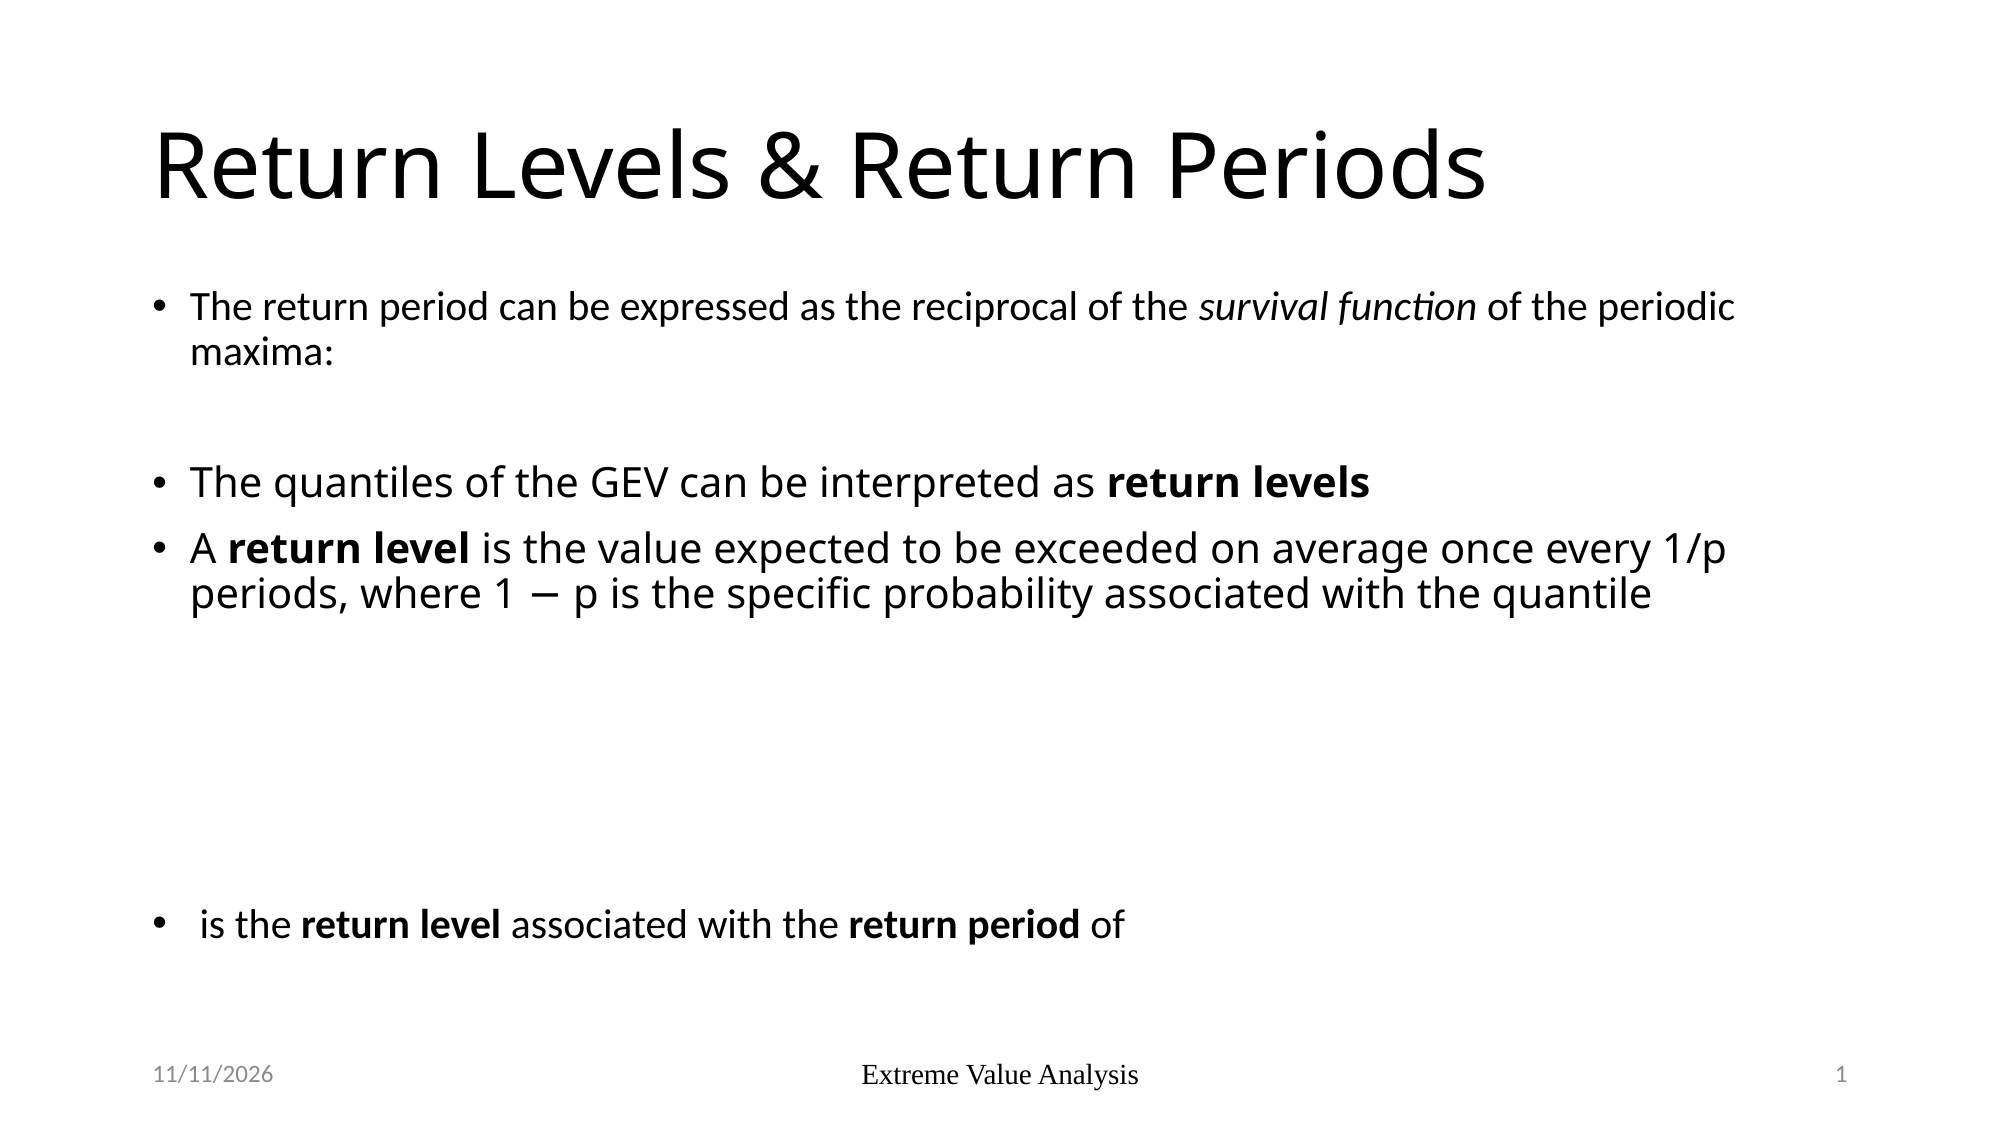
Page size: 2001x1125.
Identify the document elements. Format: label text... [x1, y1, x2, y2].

slide_number 1 [1412, 1042, 1863, 1103]
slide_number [137, 1042, 588, 1103]
title Return Levels & Return Periods [137, 59, 1863, 278]
footer Extreme Value Analysis [662, 1042, 1338, 1103]
